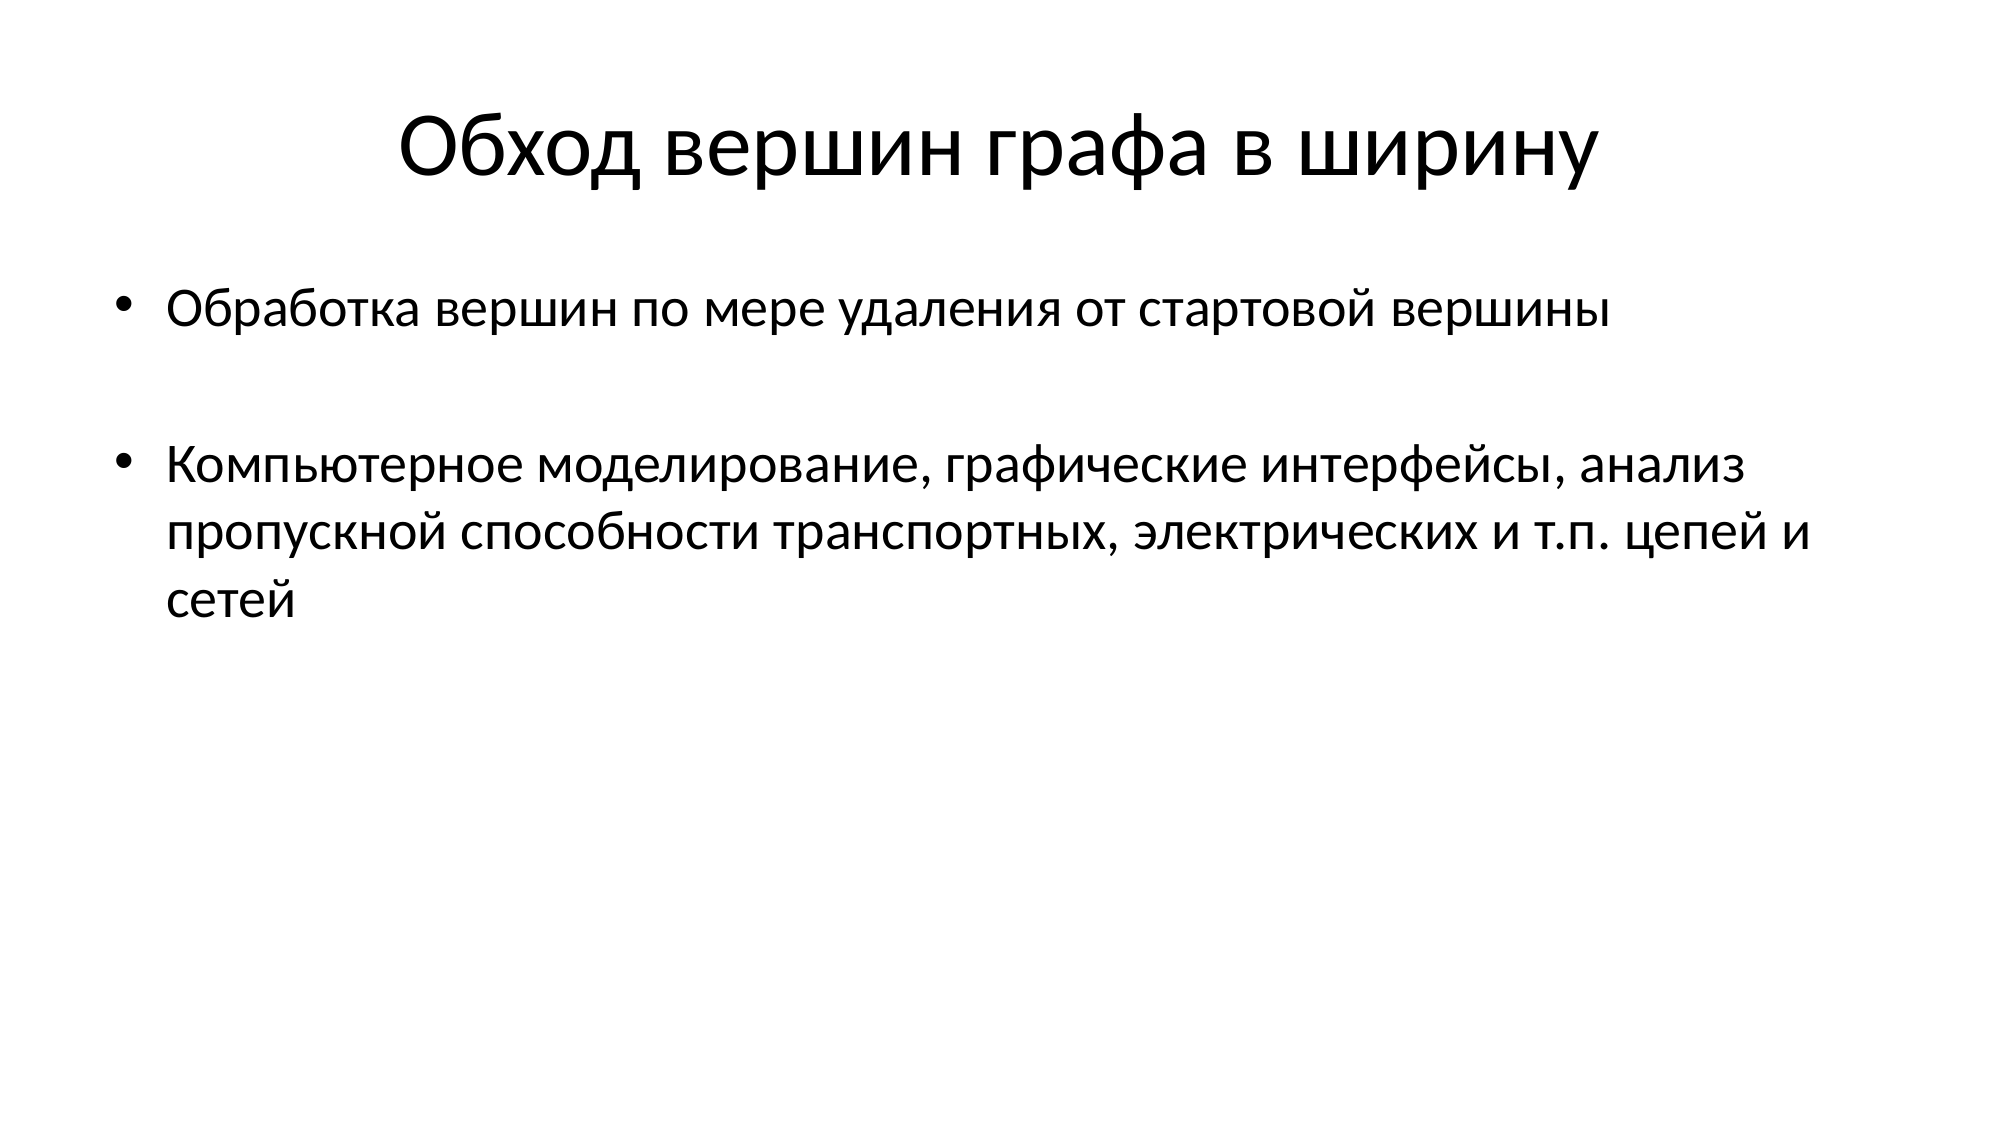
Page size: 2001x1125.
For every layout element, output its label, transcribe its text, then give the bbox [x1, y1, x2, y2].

list Обработка вершин по мере удаления от стартовой вершины Компьютерное моделирование, графические интерфейсы, анализ пропускной способности транспортных, электрических и т.п. цепей и сетей Алгоритмы обработки графов Поиск кратчайших путей Вычисление максимального потока в сети Проверка связности [99, 262, 1900, 1005]
title Обход вершин графа в ширину [99, 45, 1900, 233]
